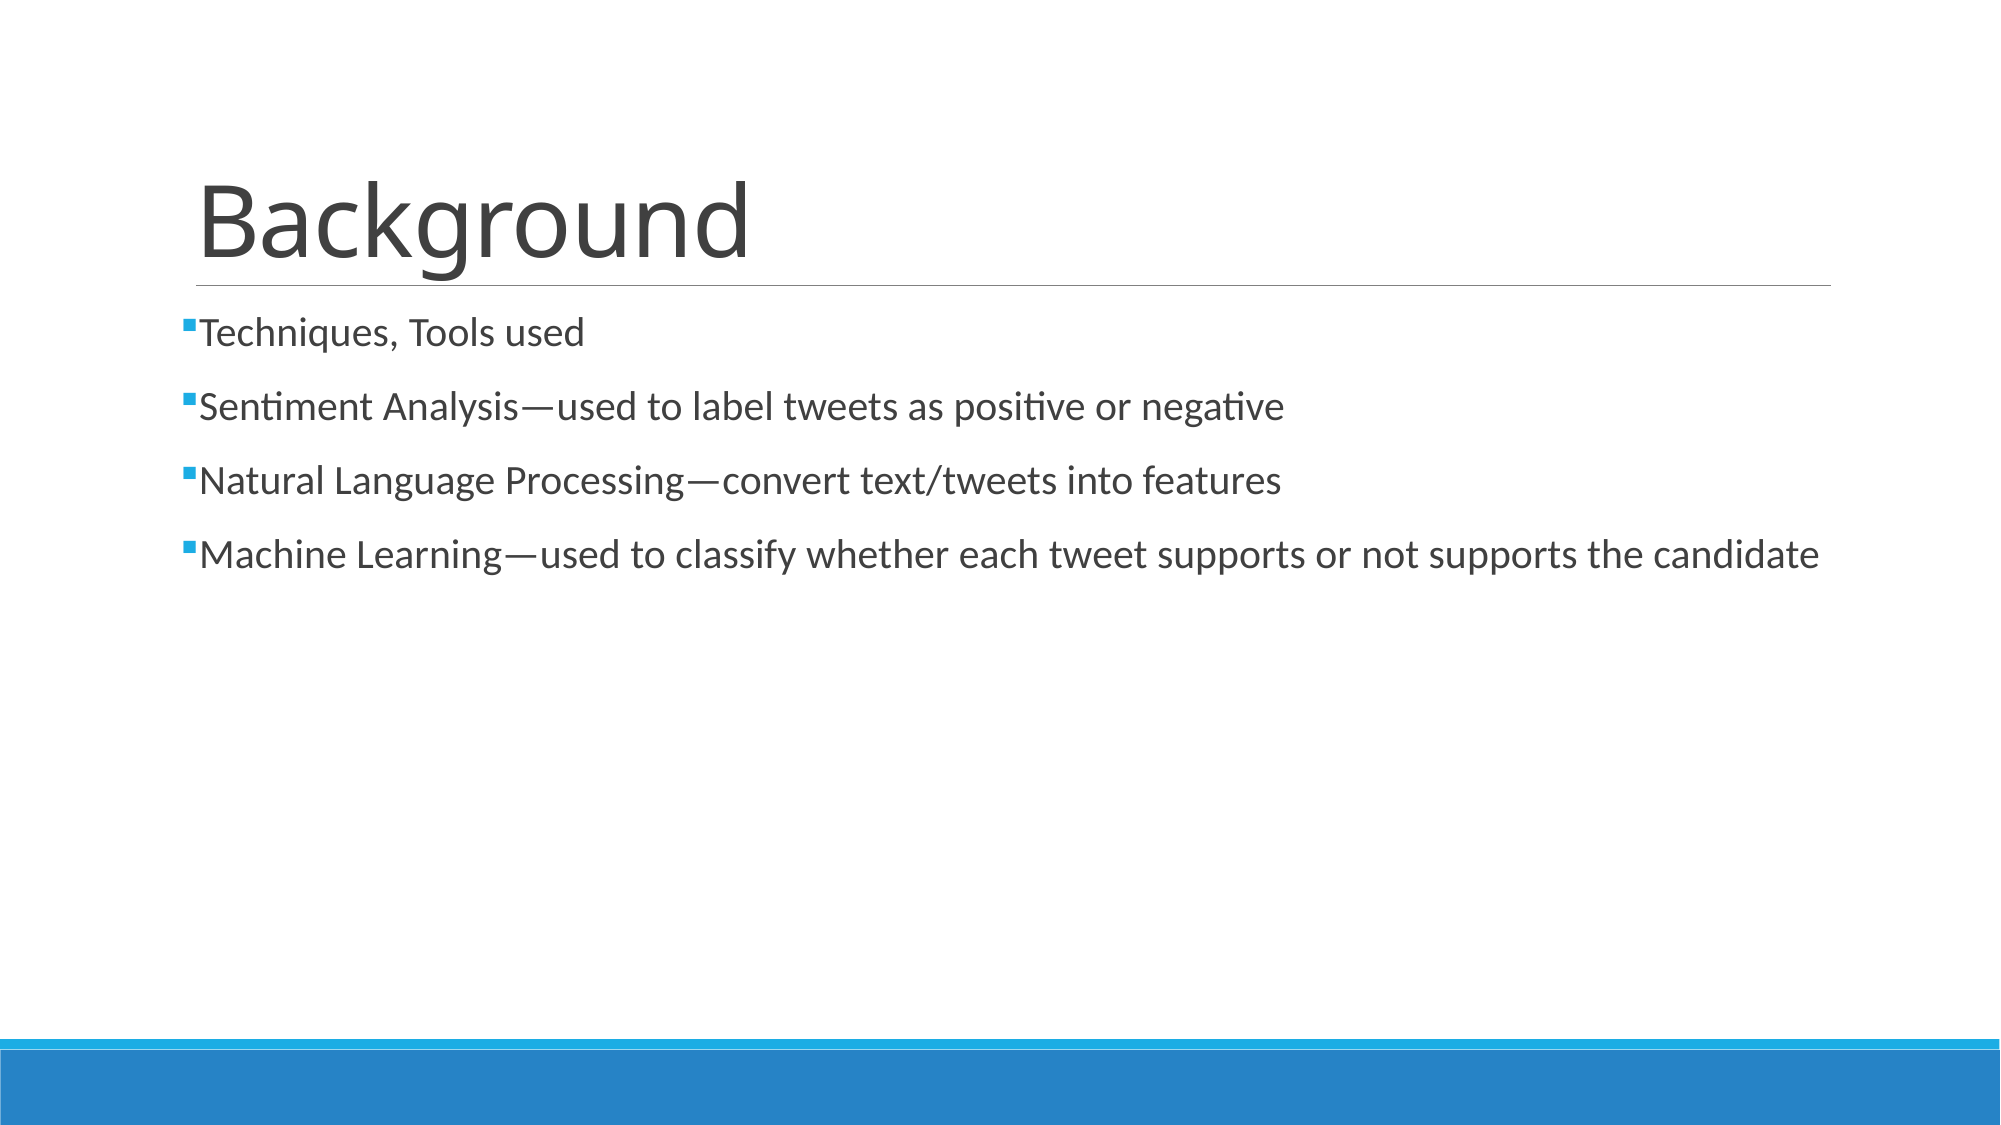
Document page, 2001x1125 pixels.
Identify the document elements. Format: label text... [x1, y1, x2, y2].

list Techniques, Tools used Sentiment Analysis—used to label tweets as positive or negative Natural Language Processing—convert text/tweets into features Machine Learning—used to classify whether each tweet supports or not supports the candidate [180, 302, 1830, 963]
title Background [180, 47, 1830, 285]
